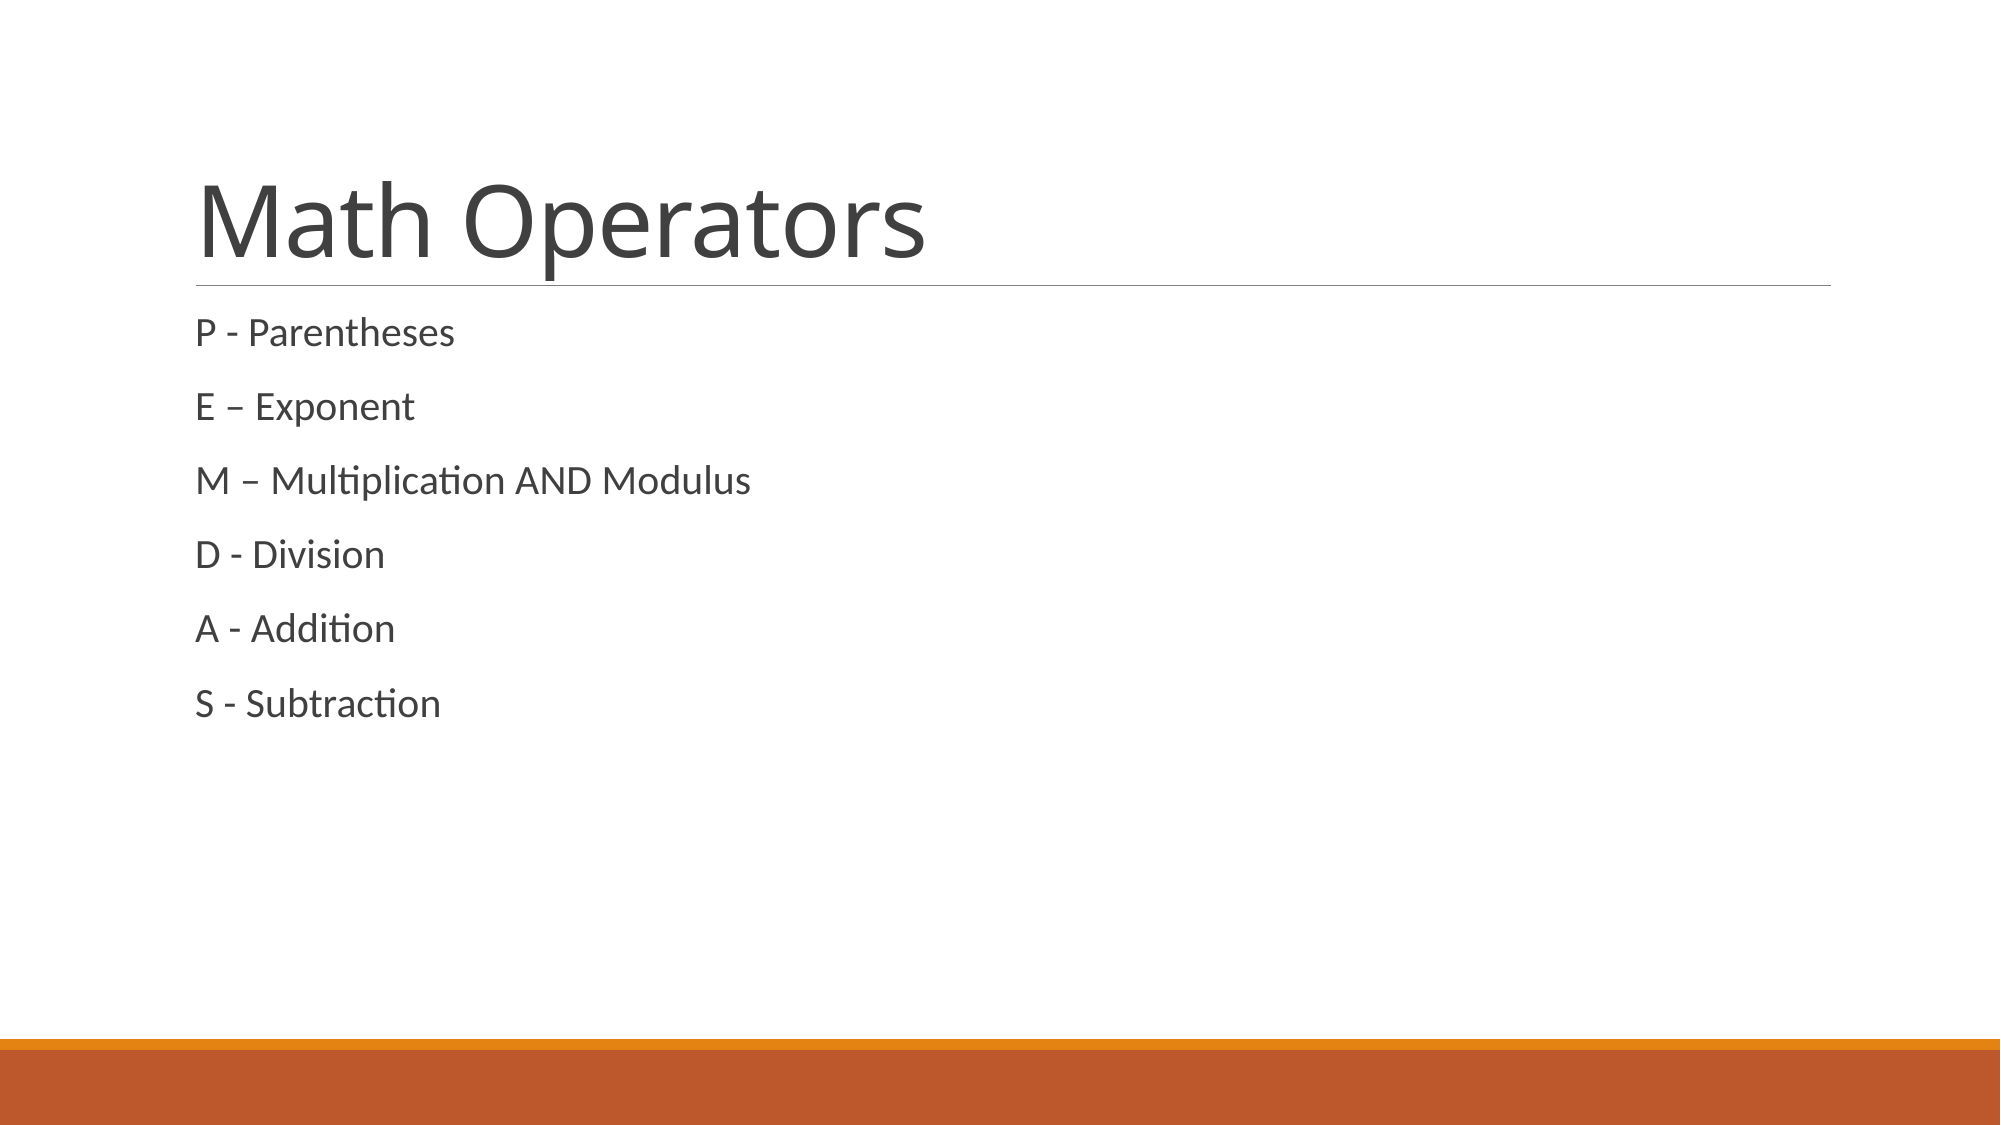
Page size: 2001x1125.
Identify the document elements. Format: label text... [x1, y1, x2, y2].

title Math Operators [180, 47, 1830, 285]
list P - Parentheses E – Exponent M – Multiplication AND Modulus D - Division A - Addition S - Subtraction [180, 302, 1830, 963]
